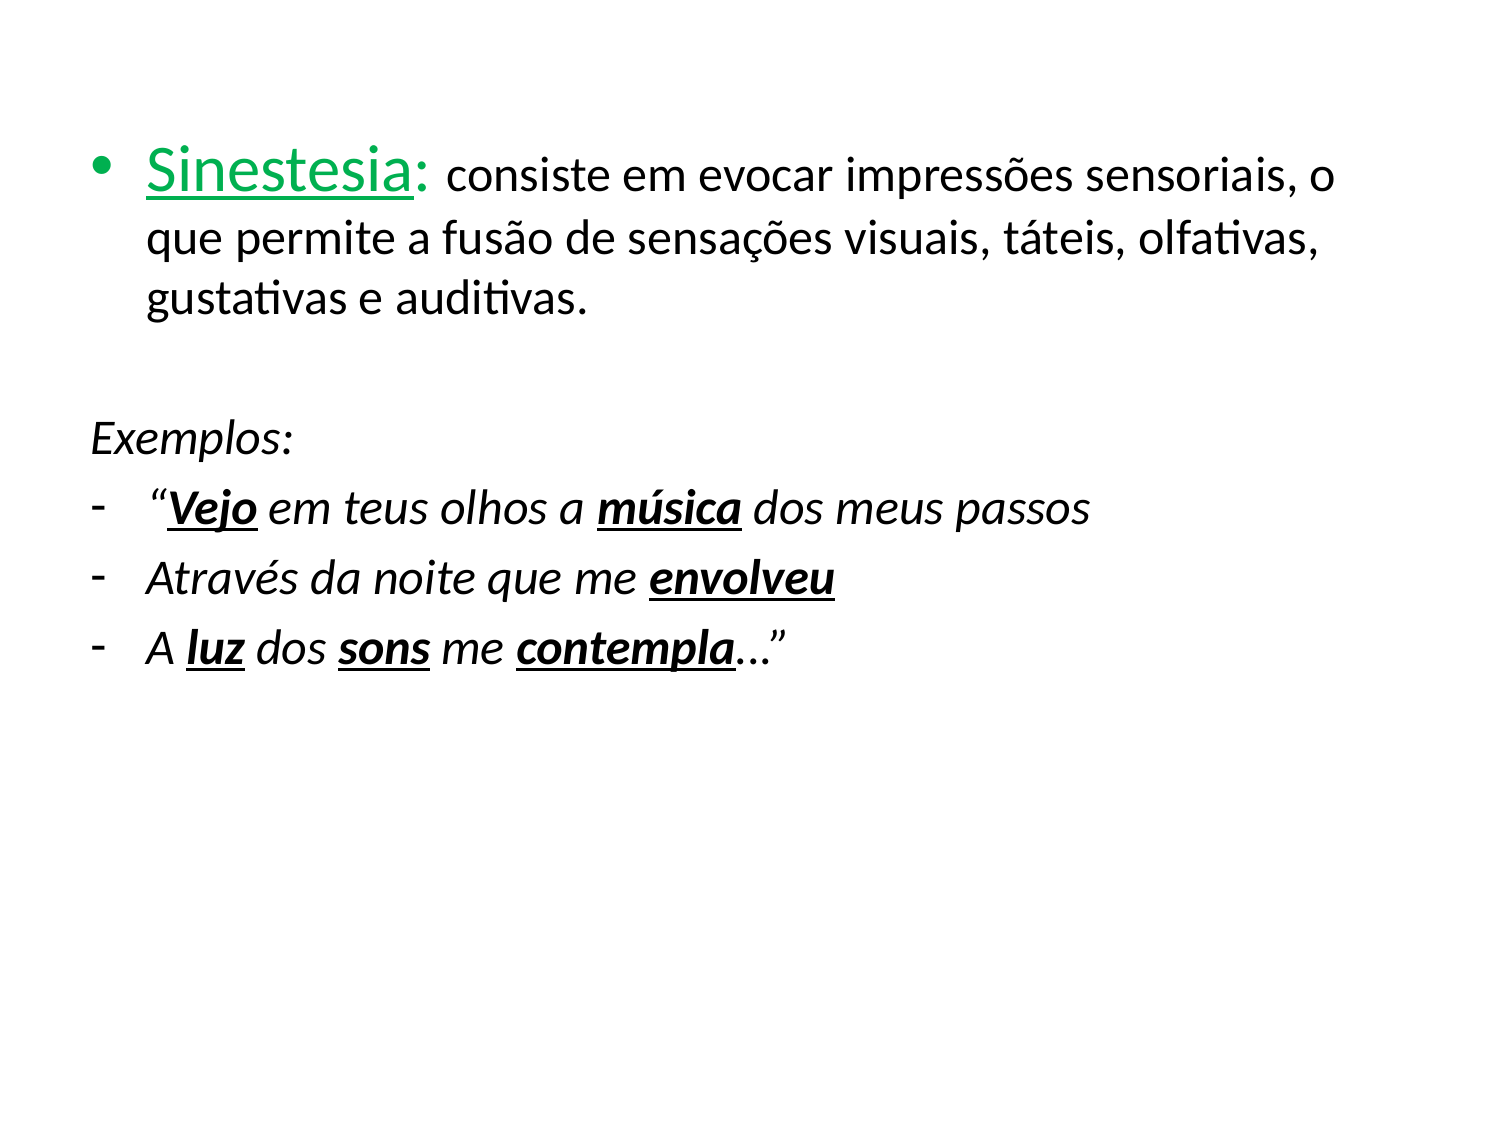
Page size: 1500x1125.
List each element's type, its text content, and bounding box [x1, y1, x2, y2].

list Sinestesia: consiste em evocar impressões sensoriais, o que permite a fusão de sensações visuais, táteis, olfativas, gustativas e auditivas. Exemplos: “Vejo em teus olhos a música dos meus passos Através da noite que me envolveu A luz dos sons me contempla...” [75, 117, 1425, 1005]
